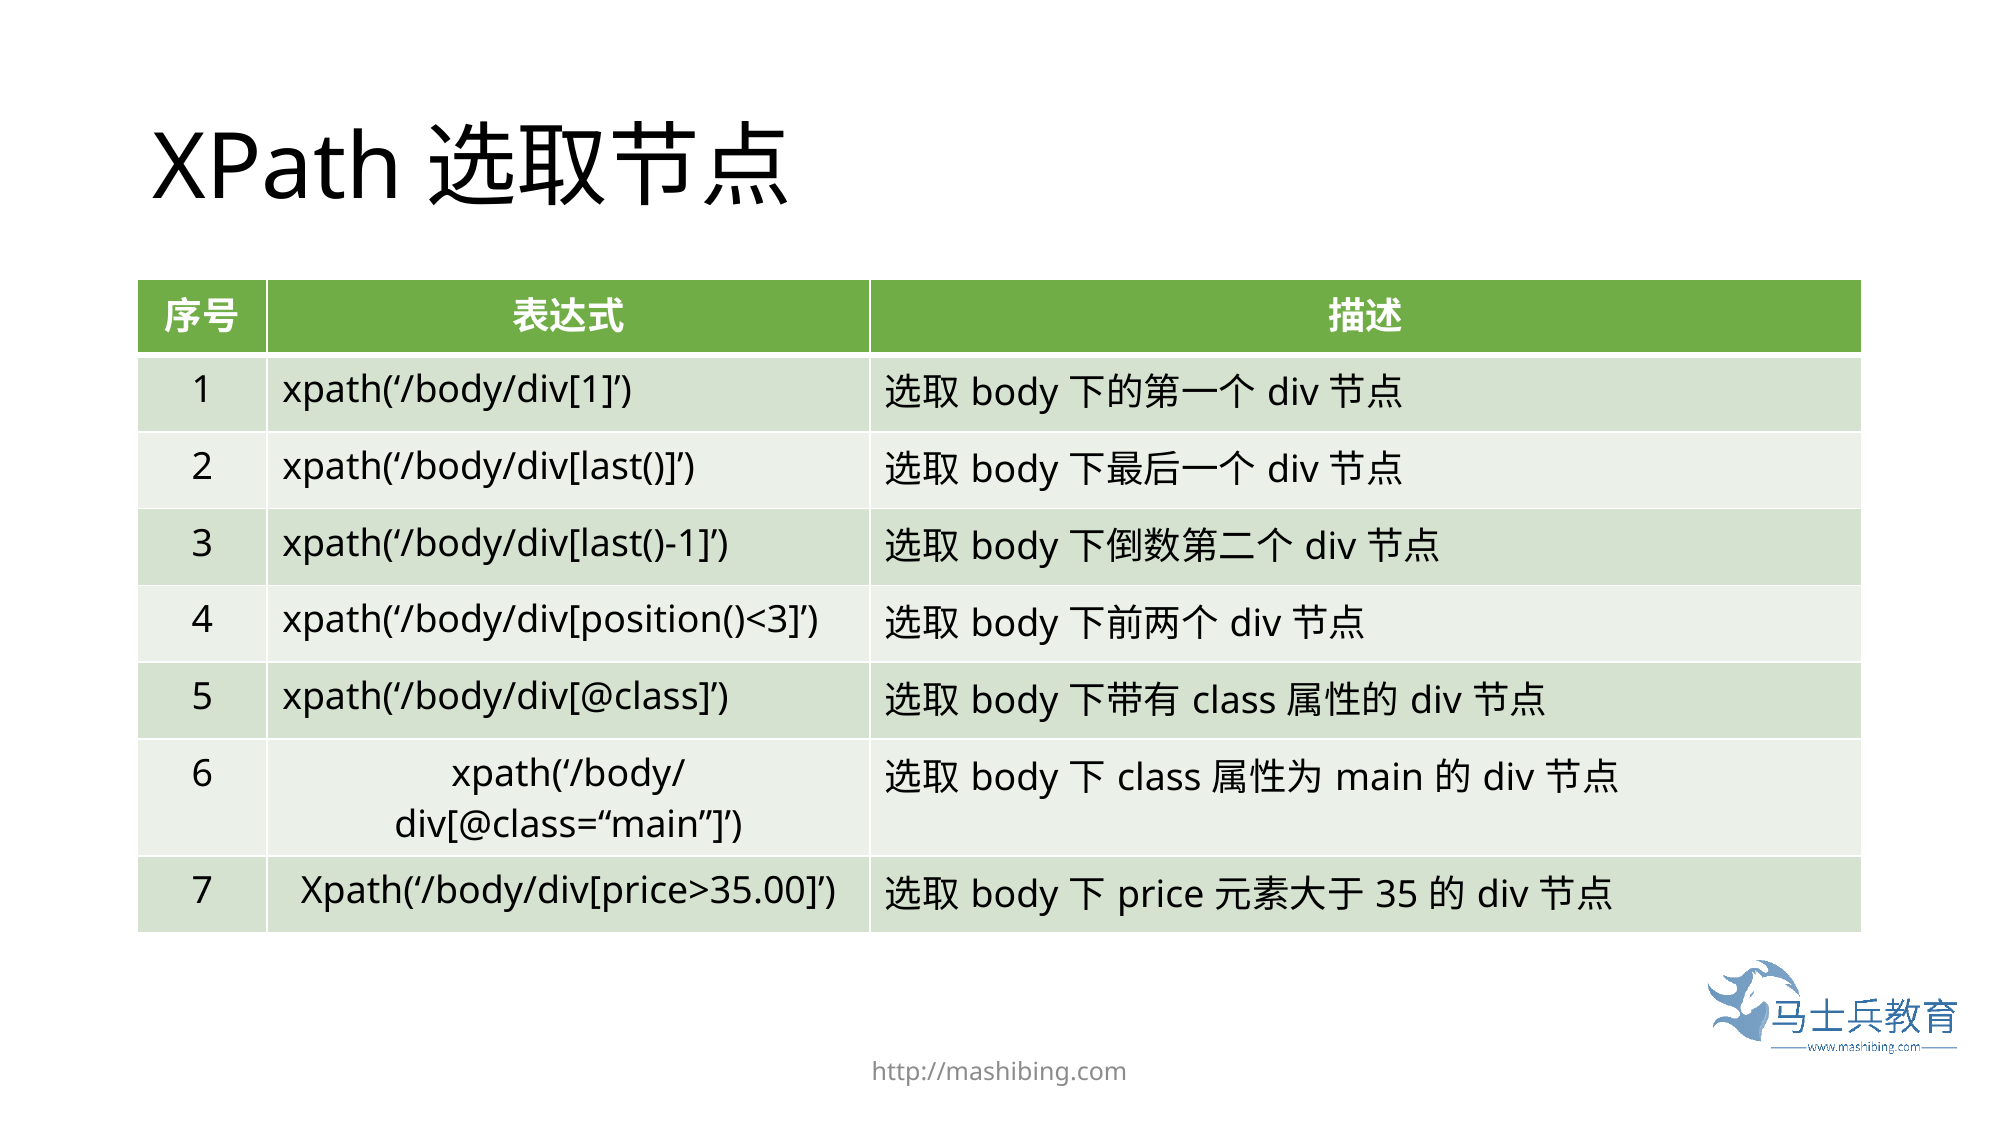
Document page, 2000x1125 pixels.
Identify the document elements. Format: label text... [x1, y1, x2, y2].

table_cell xpath(‘/body/div[@class=“main”]’) [268, 740, 869, 855]
table_header 序号 [138, 280, 266, 352]
table_cell 选取body下class属性为main的div节点 [871, 740, 1861, 855]
table_cell 3 [138, 509, 266, 585]
table_cell 2 [138, 433, 266, 508]
picture [1696, 924, 1981, 1106]
table_cell xpath(‘/body/div[@class]’) [268, 663, 869, 738]
footer http://mashibing.com [662, 1042, 1338, 1103]
table_header 表达式 [268, 280, 869, 352]
table_cell 选取body下最后一个div节点 [871, 433, 1861, 508]
table_cell xpath(‘/body/div[last()-1]’) [268, 509, 869, 585]
title XPath选取节点 [137, 59, 1862, 278]
table_cell 1 [138, 358, 266, 431]
table_cell 选取body下price元素大于35的div节点 [871, 857, 1861, 932]
table_cell 6 [138, 740, 266, 855]
table_header 描述 [871, 280, 1861, 352]
table_cell 7 [138, 857, 266, 932]
table_cell 选取body下带有class属性的div节点 [871, 663, 1861, 738]
table_cell 5 [138, 663, 266, 738]
table_cell xpath(‘/body/div[last()]’) [268, 433, 869, 508]
table_cell Xpath(‘/body/div[price>35.00]’) [268, 857, 869, 932]
table_cell 选取body下前两个div节点 [871, 586, 1861, 661]
table_cell 选取body下的第一个div节点 [871, 358, 1861, 431]
table_cell 4 [138, 586, 266, 661]
table_cell 选取body下倒数第二个div节点 [871, 509, 1861, 585]
table_cell xpath(‘/body/div[position()<3]’) [268, 586, 869, 661]
table_cell xpath(‘/body/div[1]’) [268, 358, 869, 431]
